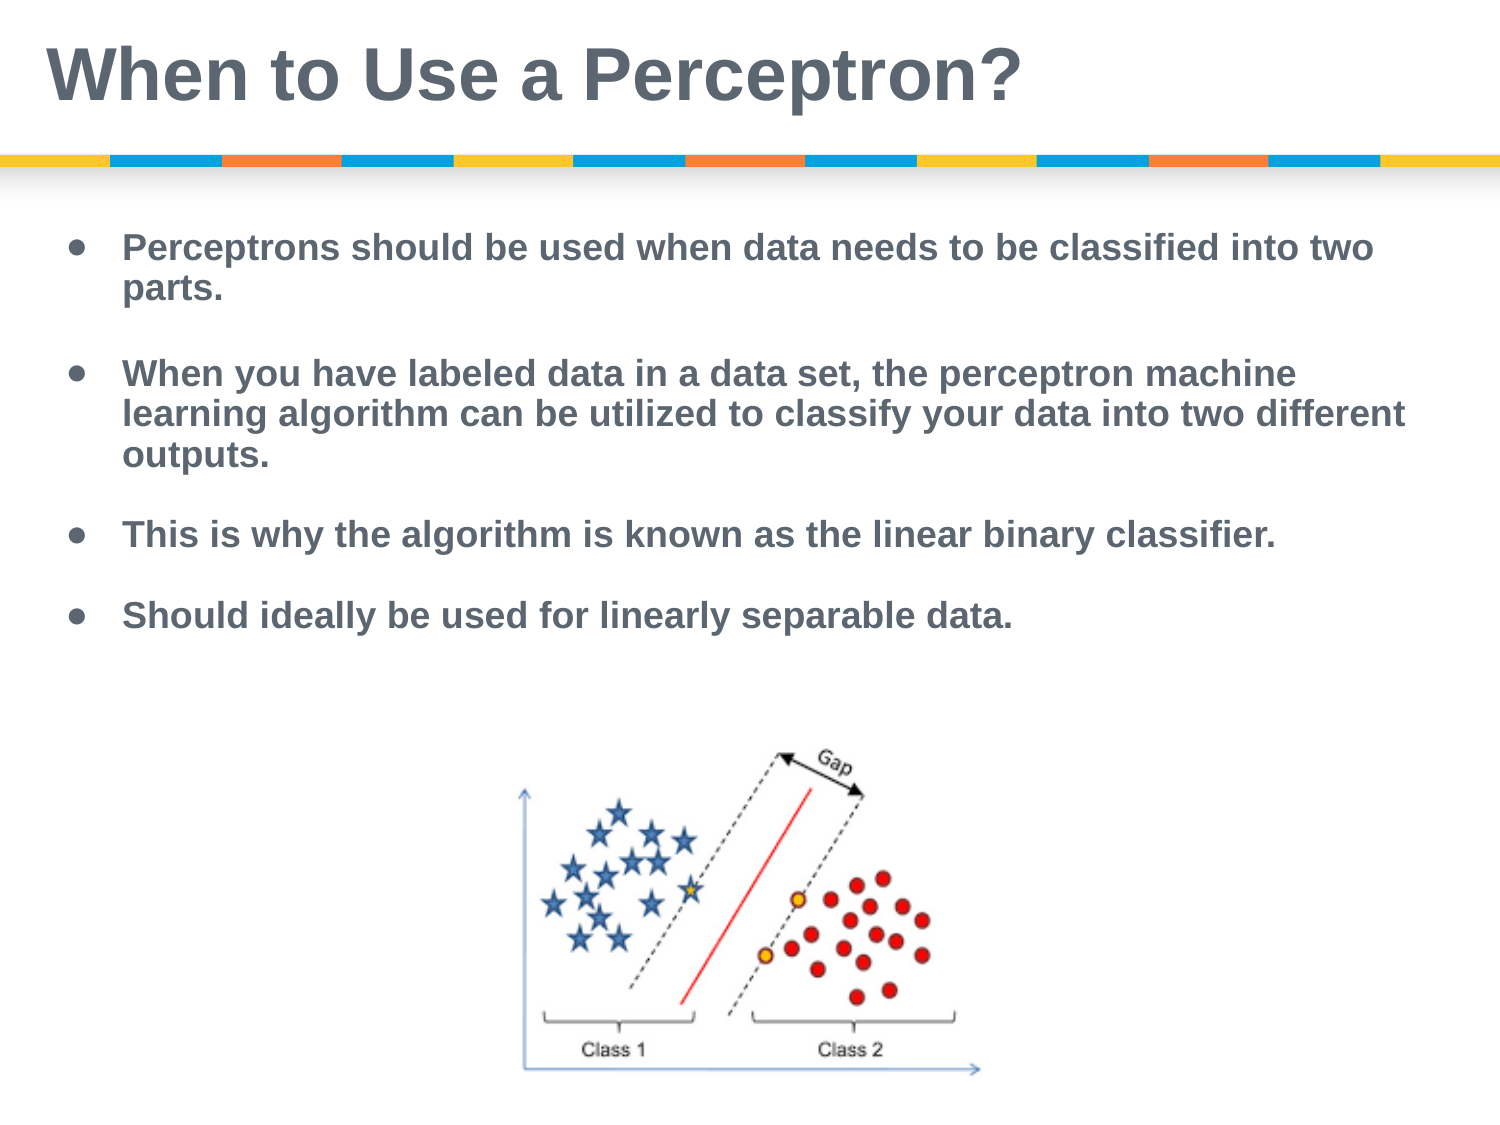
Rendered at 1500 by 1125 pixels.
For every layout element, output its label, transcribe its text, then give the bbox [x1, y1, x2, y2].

list Perceptrons should be used when data needs to be classified into two parts. When you have labeled data in a data set, the perceptron machine learning algorithm can be utilized to classify your data into two different outputs. This is why the algorithm is known as the linear binary classifier. Should ideally be used for linearly separable data. [32, 220, 1468, 881]
picture [498, 731, 1002, 1101]
title When to Use a Perceptron? [31, 0, 1460, 154]
